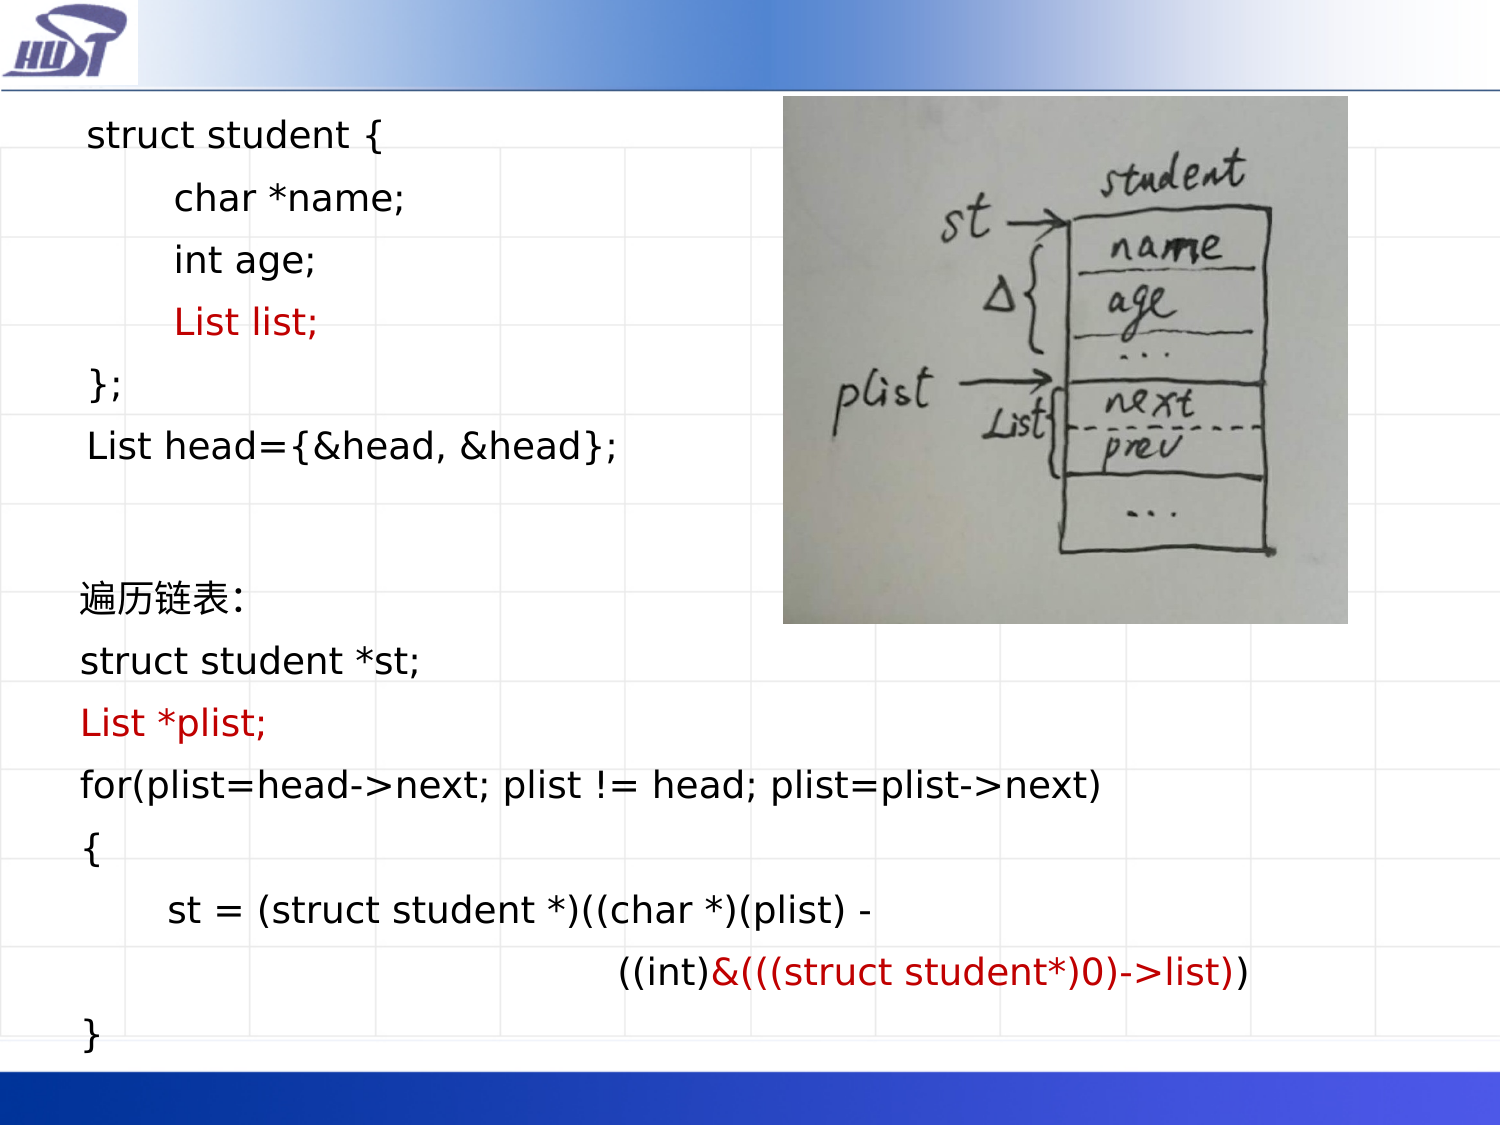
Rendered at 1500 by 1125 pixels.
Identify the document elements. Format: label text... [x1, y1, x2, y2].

text_box 遍历链表： struct student *st; List *plist; for(plist=head->next; plist != head; plist=plist->next) { st = (struct student *)((char *)(plist) - ((int)&(((struct student*)0)->list)) } [65, 553, 1392, 1063]
picture [0, 0, 1500, 1125]
text_box struct student { char *name; int age; List list; }; List head={&head, &head}; [71, 90, 739, 475]
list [0, 0, 138, 86]
